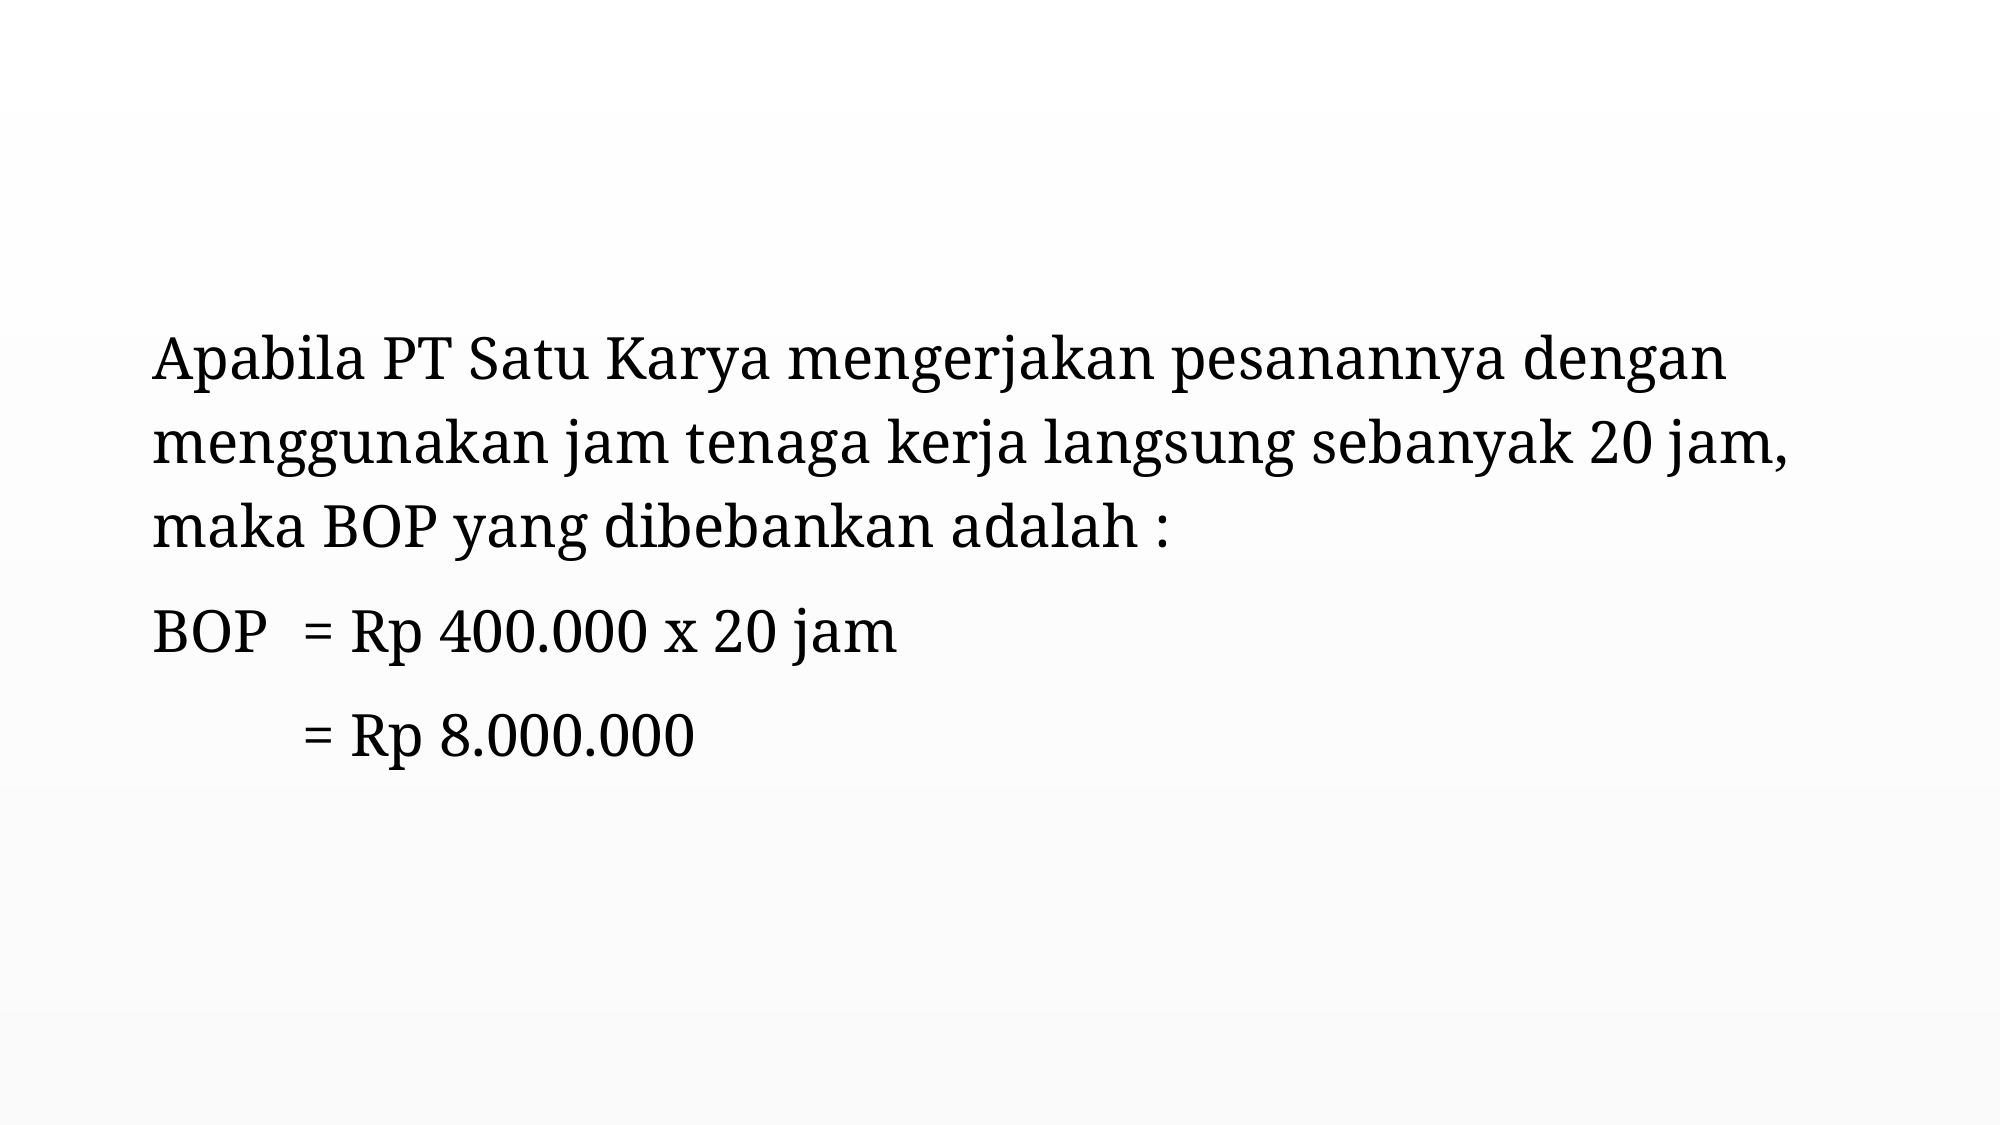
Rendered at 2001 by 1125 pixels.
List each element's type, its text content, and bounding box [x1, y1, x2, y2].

list Apabila PT Satu Karya mengerjakan pesanannya dengan menggunakan jam tenaga kerja langsung sebanyak 20 jam, maka BOP yang dibebankan adalah : BOP = Rp 400.000 x 20 jam = Rp 8.000.000 [137, 299, 1863, 1014]
